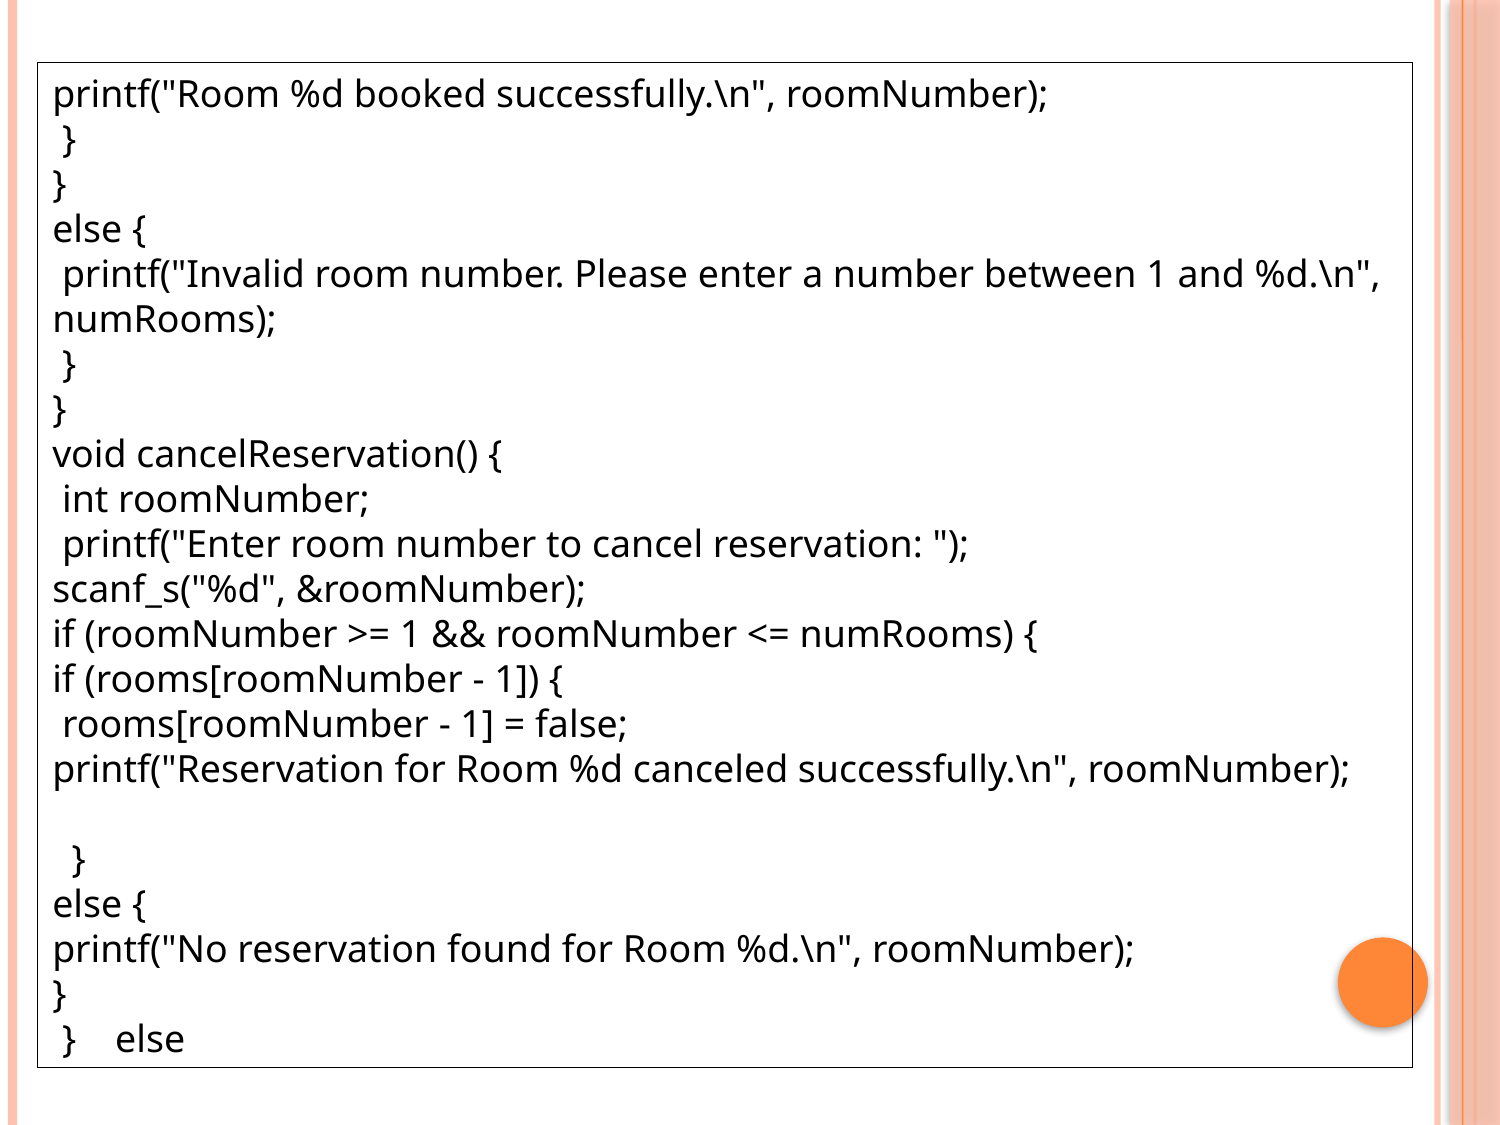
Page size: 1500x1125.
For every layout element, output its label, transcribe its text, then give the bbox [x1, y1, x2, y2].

text_box printf("Room %d booked successfully.\n", roomNumber); } } else { printf("Invalid room number. Please enter a number between 1 and %d.\n", numRooms); } } void cancelReservation() { int roomNumber; printf("Enter room number to cancel reservation: "); scanf_s("%d", &roomNumber); if (roomNumber >= 1 && roomNumber <= numRooms) { if (rooms[roomNumber - 1]) { rooms[roomNumber - 1] = false; printf("Reservation for Room %d canceled successfully.\n", roomNumber); } else { printf("No reservation found for Room %d.\n", roomNumber); } } else [37, 62, 1413, 1068]
